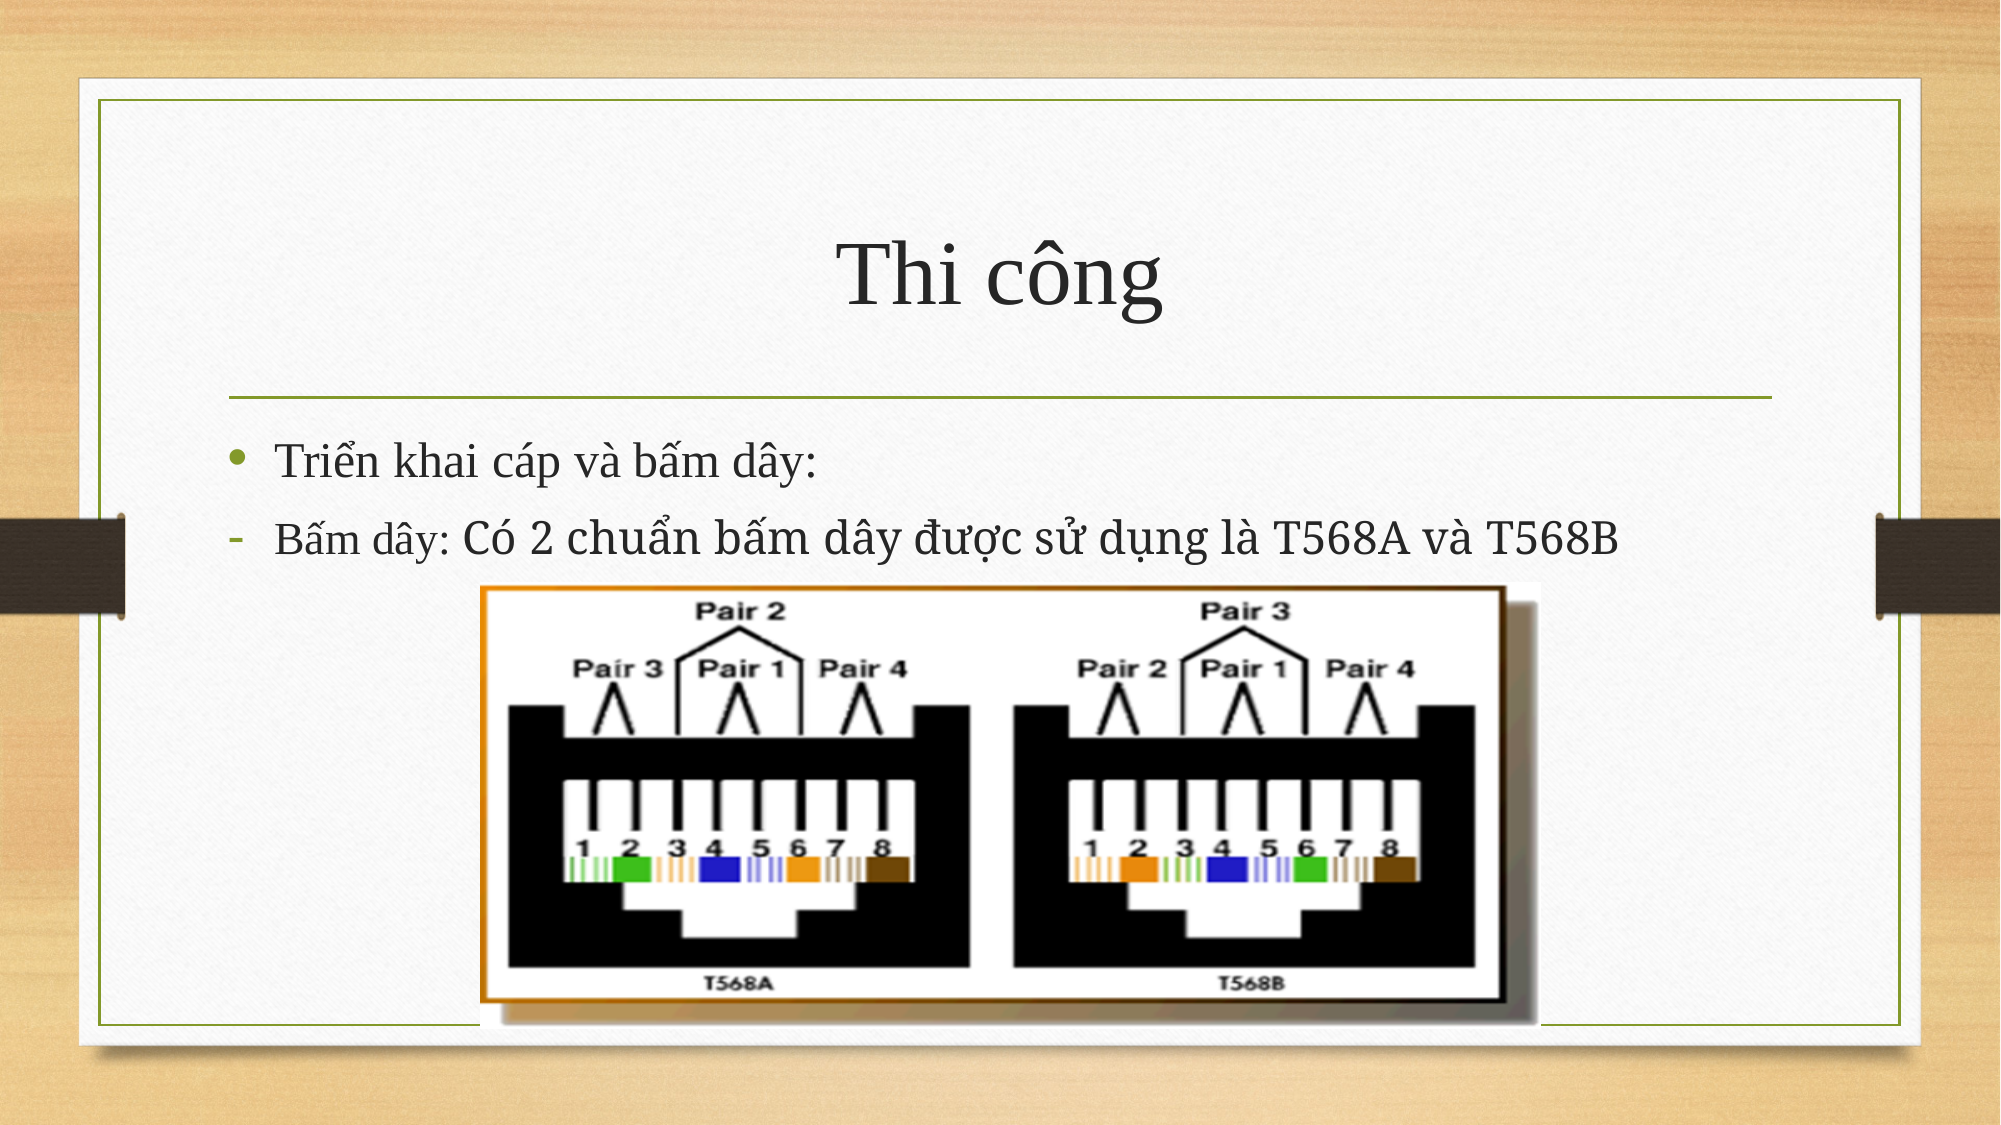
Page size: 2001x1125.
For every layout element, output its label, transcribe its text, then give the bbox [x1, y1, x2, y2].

list Triển khai cáp và bấm dây: Bấm dây: Có 2 chuẩn bấm dây được sử dụng là T568A và T568B [212, 419, 1788, 964]
picture [0, 0, 2001, 1125]
title Thi công [212, 161, 1788, 375]
